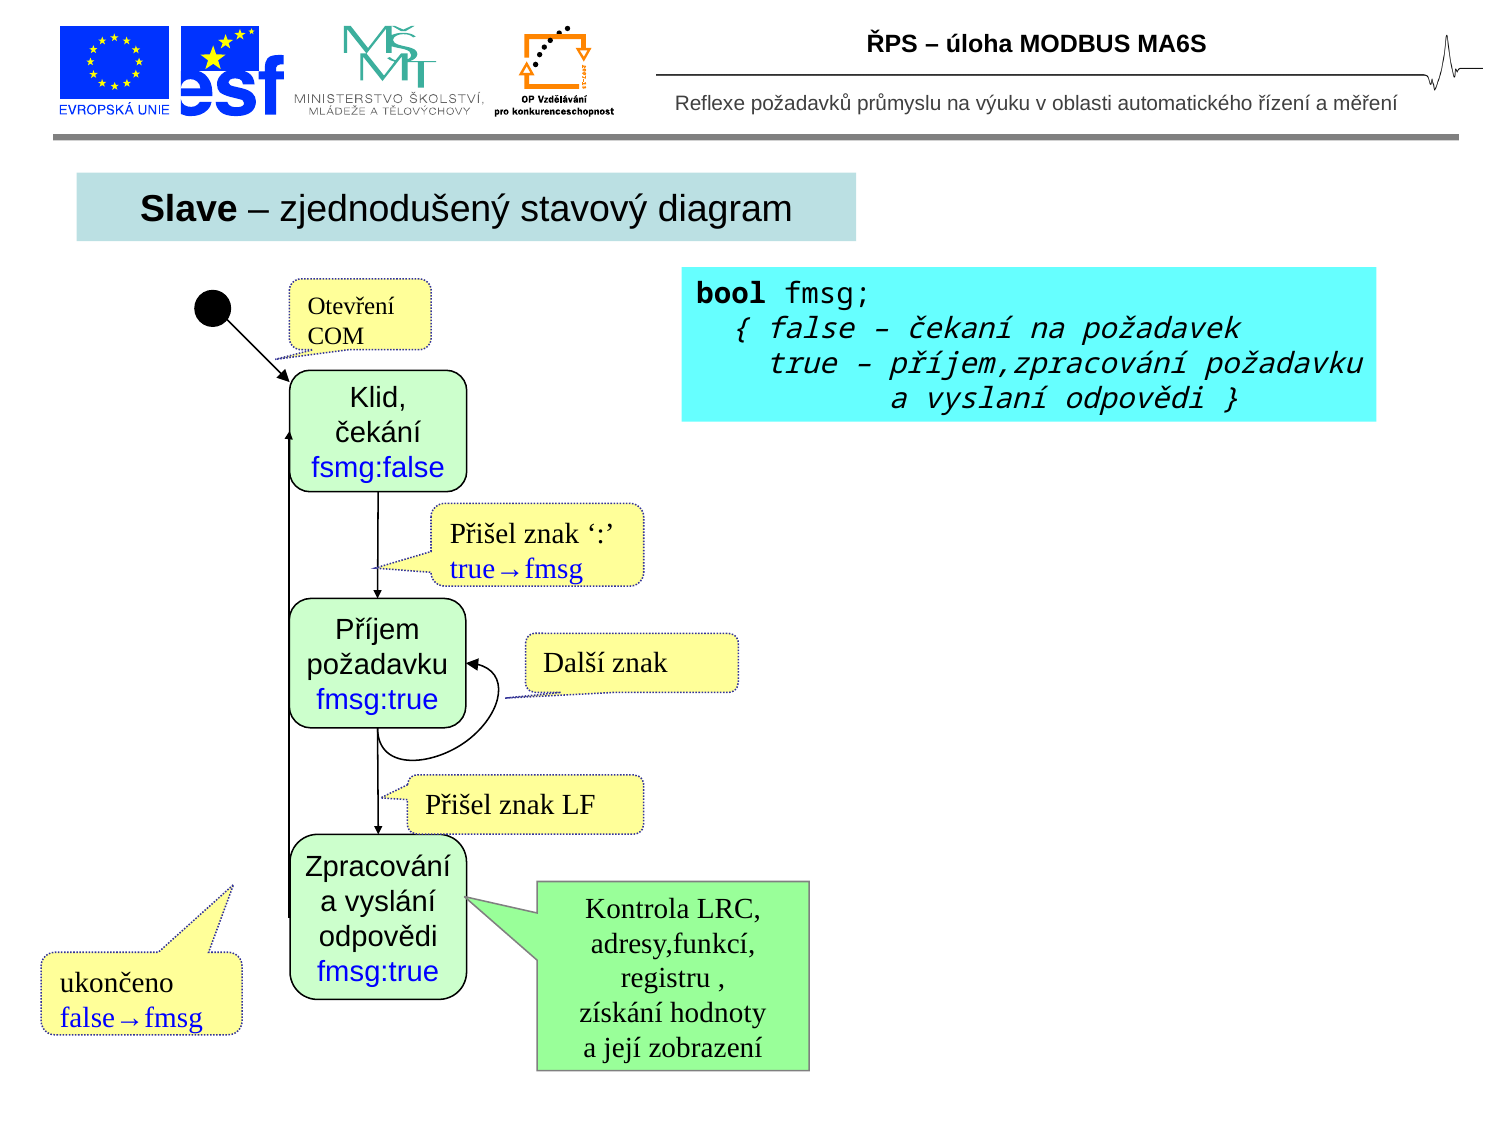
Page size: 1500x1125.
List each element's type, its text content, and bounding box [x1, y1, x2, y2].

text_box Klid, čekání fsmg:false [289, 370, 467, 492]
text_box bool fmsg; { false – čekaní na požadavek true – příjem,zpracování požadavku a vyslaní odpovědi } [681, 267, 1377, 422]
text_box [389, 651, 455, 740]
text_box Kontrola LRC, adresy,funkcí, registru , získání hodnoty a její zobrazení [464, 881, 810, 1071]
text_box Příjem požadavku fmsg:true [296, 598, 466, 728]
text_box ukončeno false→fmsg [41, 884, 243, 1035]
text_box Slave – zjednodušený stavový diagram [76, 172, 857, 242]
text_box ŘPS – úloha MODBUS MA6S [644, 20, 1430, 68]
text_box [218, 311, 290, 383]
text_box Další znak [504, 633, 739, 699]
text_box Otevření COM [275, 278, 432, 360]
text_box [195, 290, 231, 327]
text_box Přišel znak ‘:’ true→fmsg [383, 503, 644, 587]
picture [656, 34, 1483, 91]
text_box Zpracování a vyslání odpovědi fmsg:true [290, 834, 467, 1000]
text_box Přišel znak LF [383, 774, 644, 835]
